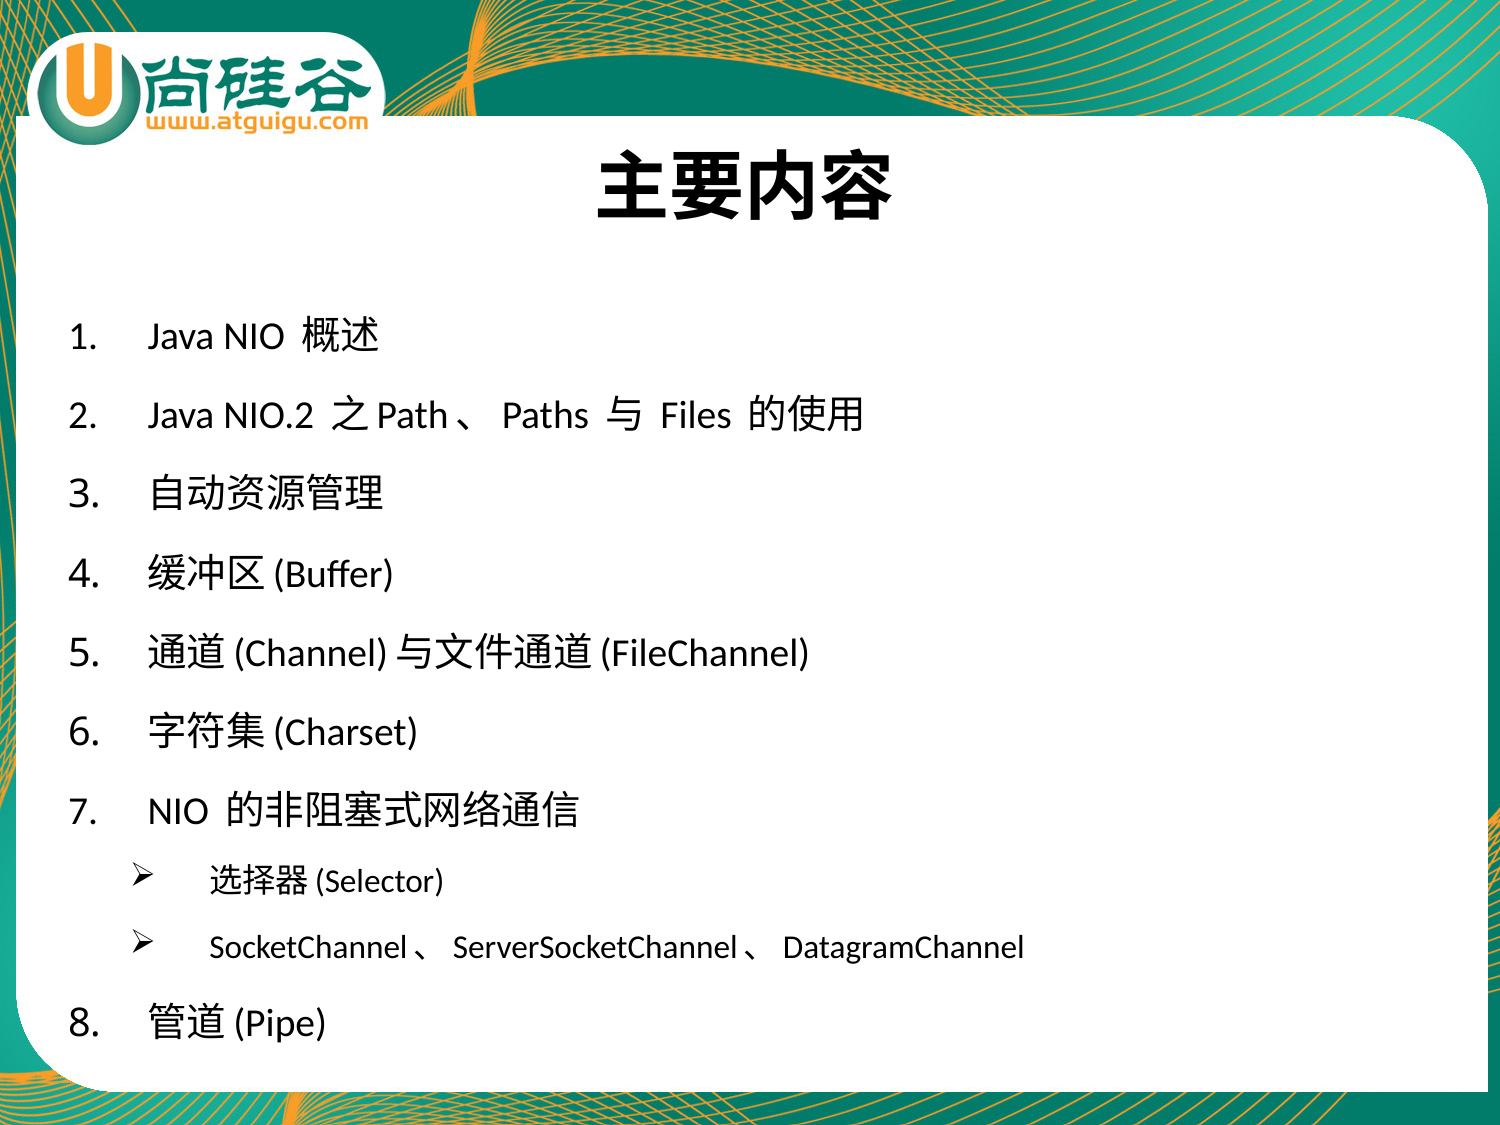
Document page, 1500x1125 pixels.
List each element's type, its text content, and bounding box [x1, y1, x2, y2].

picture [0, 0, 1500, 1125]
title 主要内容 [183, 113, 1306, 255]
list Java NIO 概述 Java NIO.2 之Path、Paths 与 Files 的使用 自动资源管理 缓冲区(Buffer) 通道(Channel)与文件通道(FileChannel) 字符集(Charset) NIO 的非阻塞式网络通信 选择器(Selector) SocketChannel、ServerSocketChannel、DatagramChannel 管道(Pipe) [53, 278, 1451, 1059]
